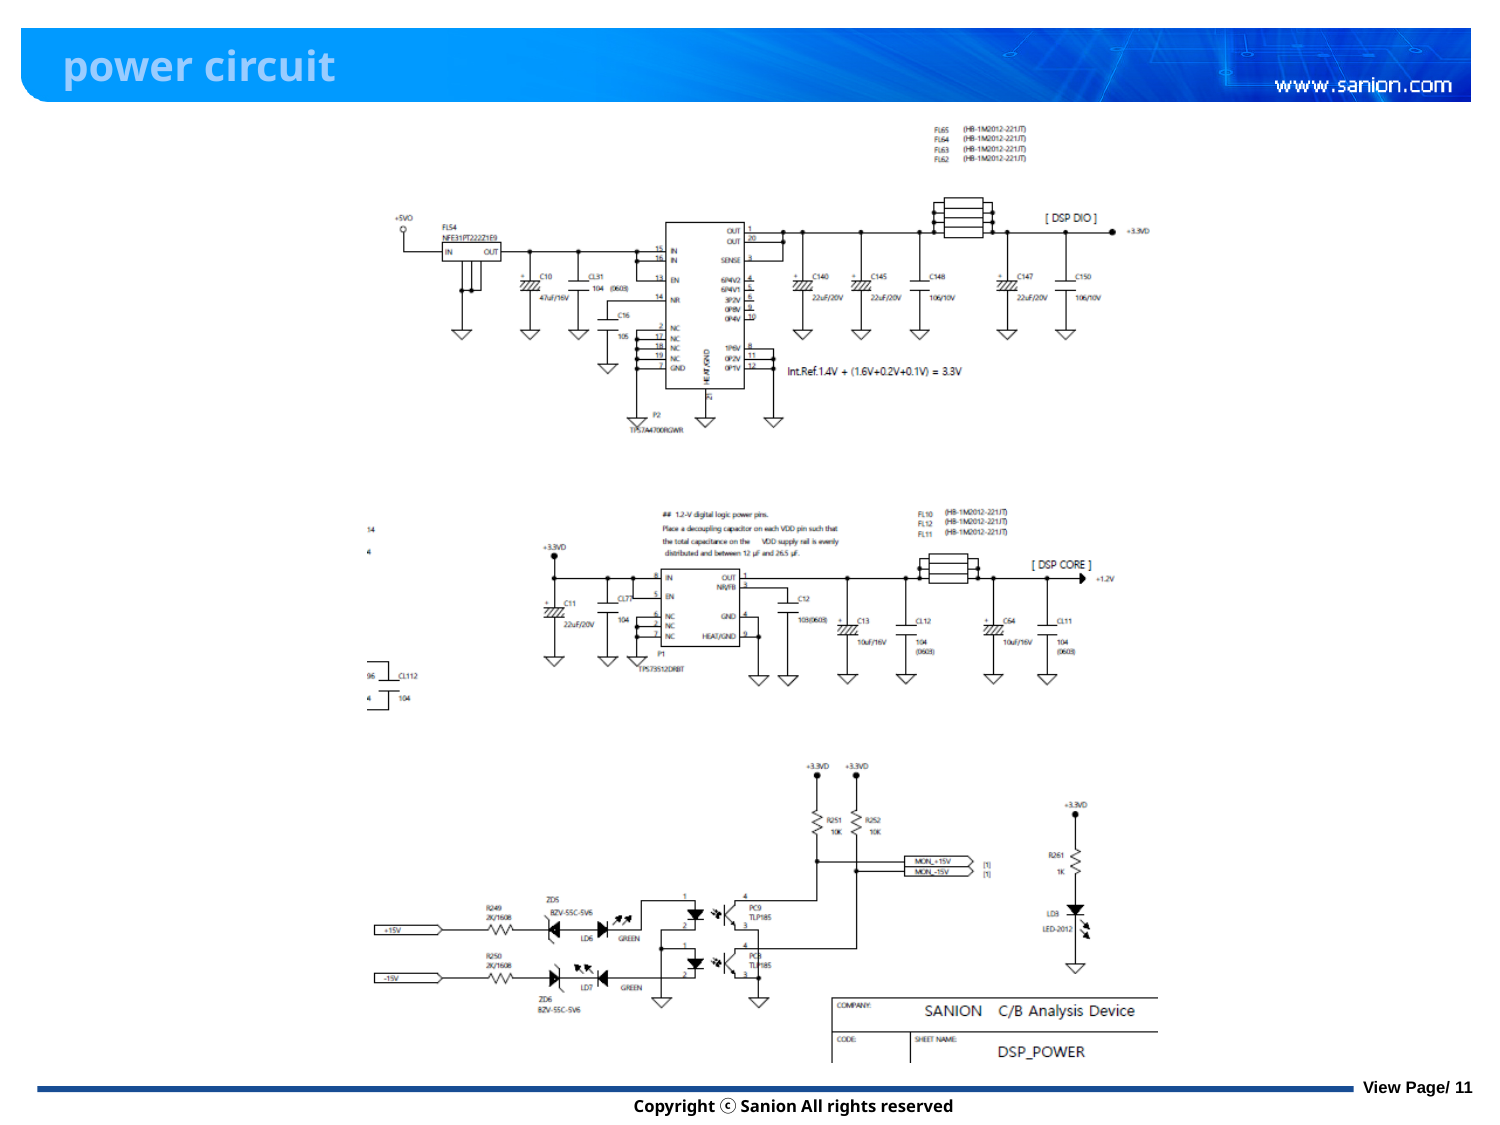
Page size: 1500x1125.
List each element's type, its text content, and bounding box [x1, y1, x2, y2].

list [366, 113, 1159, 1063]
picture [21, 28, 50, 102]
title power circuit [50, 27, 1069, 102]
picture [1069, 28, 1471, 102]
